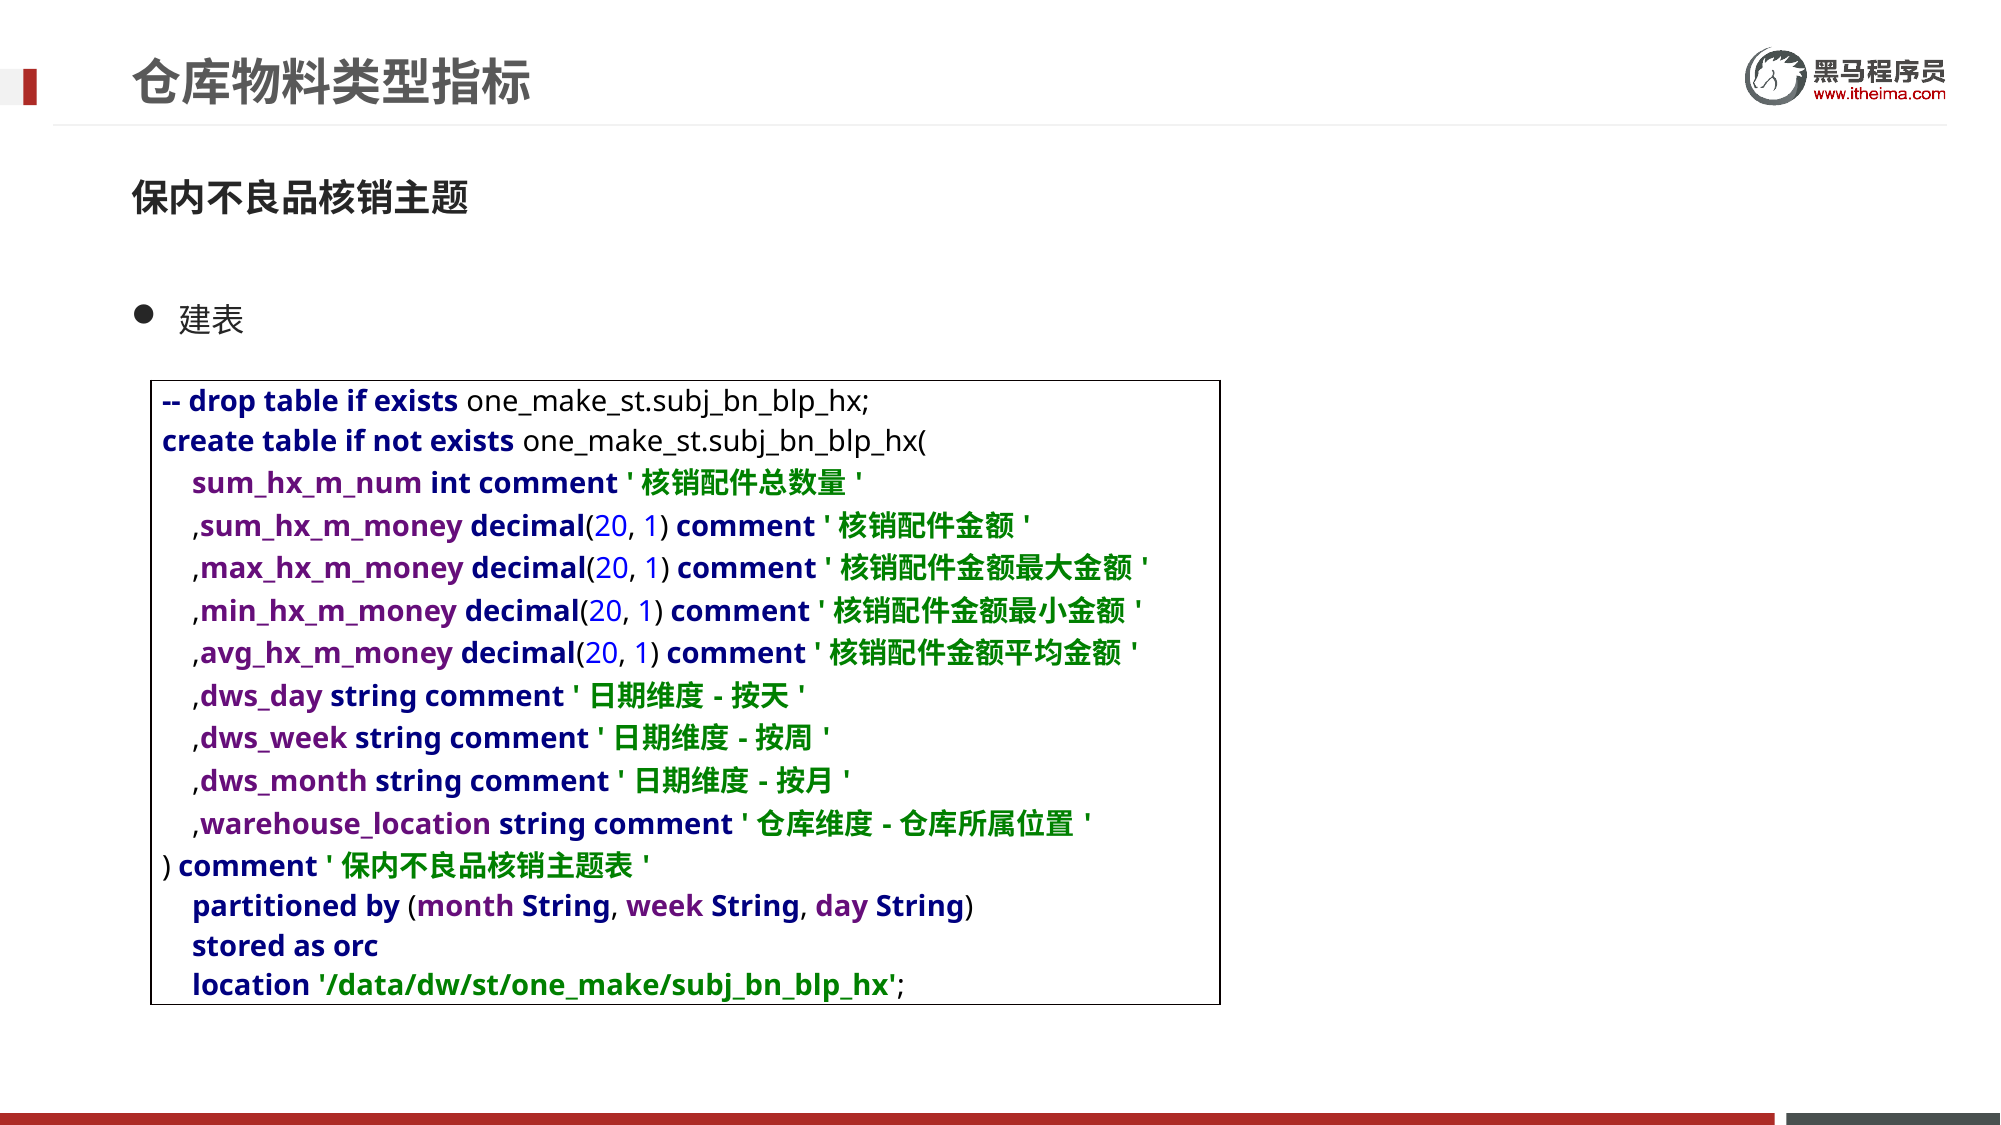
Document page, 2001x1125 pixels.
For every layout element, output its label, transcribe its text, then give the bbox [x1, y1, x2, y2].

table_header -- drop table if exists one_make_st.subj_bn_blp_hx; create table if not exists one_make_st.subj_bn_blp_hx( sum_hx_m_num int comment '核销配件总数量' ,sum_hx_m_money decimal(20, 1) comment '核销配件金额' ,max_hx_m_money decimal(20, 1) comment '核销配件金额最大金额' ,min_hx_m_money decimal(20, 1) comment '核销配件金额最小金额' ,avg_hx_m_money decimal(20, 1) comment '核销配件金额平均金额' ,dws_day string comment '日期维度-按天' ,dws_week string comment '日期维度-按周' ,dws_month string comment '日期维度-按月' ,warehouse_location string comment '仓库维度-仓库所属位置' ) comment '保内不良品核销主题表' partitioned by (month String, week String, day String) stored as orc location '/data/dw/st/one_make/subj_bn_blp_hx'; [152, 381, 1219, 1004]
title 仓库物料类型指标 [116, 38, 1556, 124]
list 建表 [116, 271, 1872, 964]
list 保内不良品核销主题 [116, 154, 1872, 239]
picture [1744, 46, 1946, 106]
